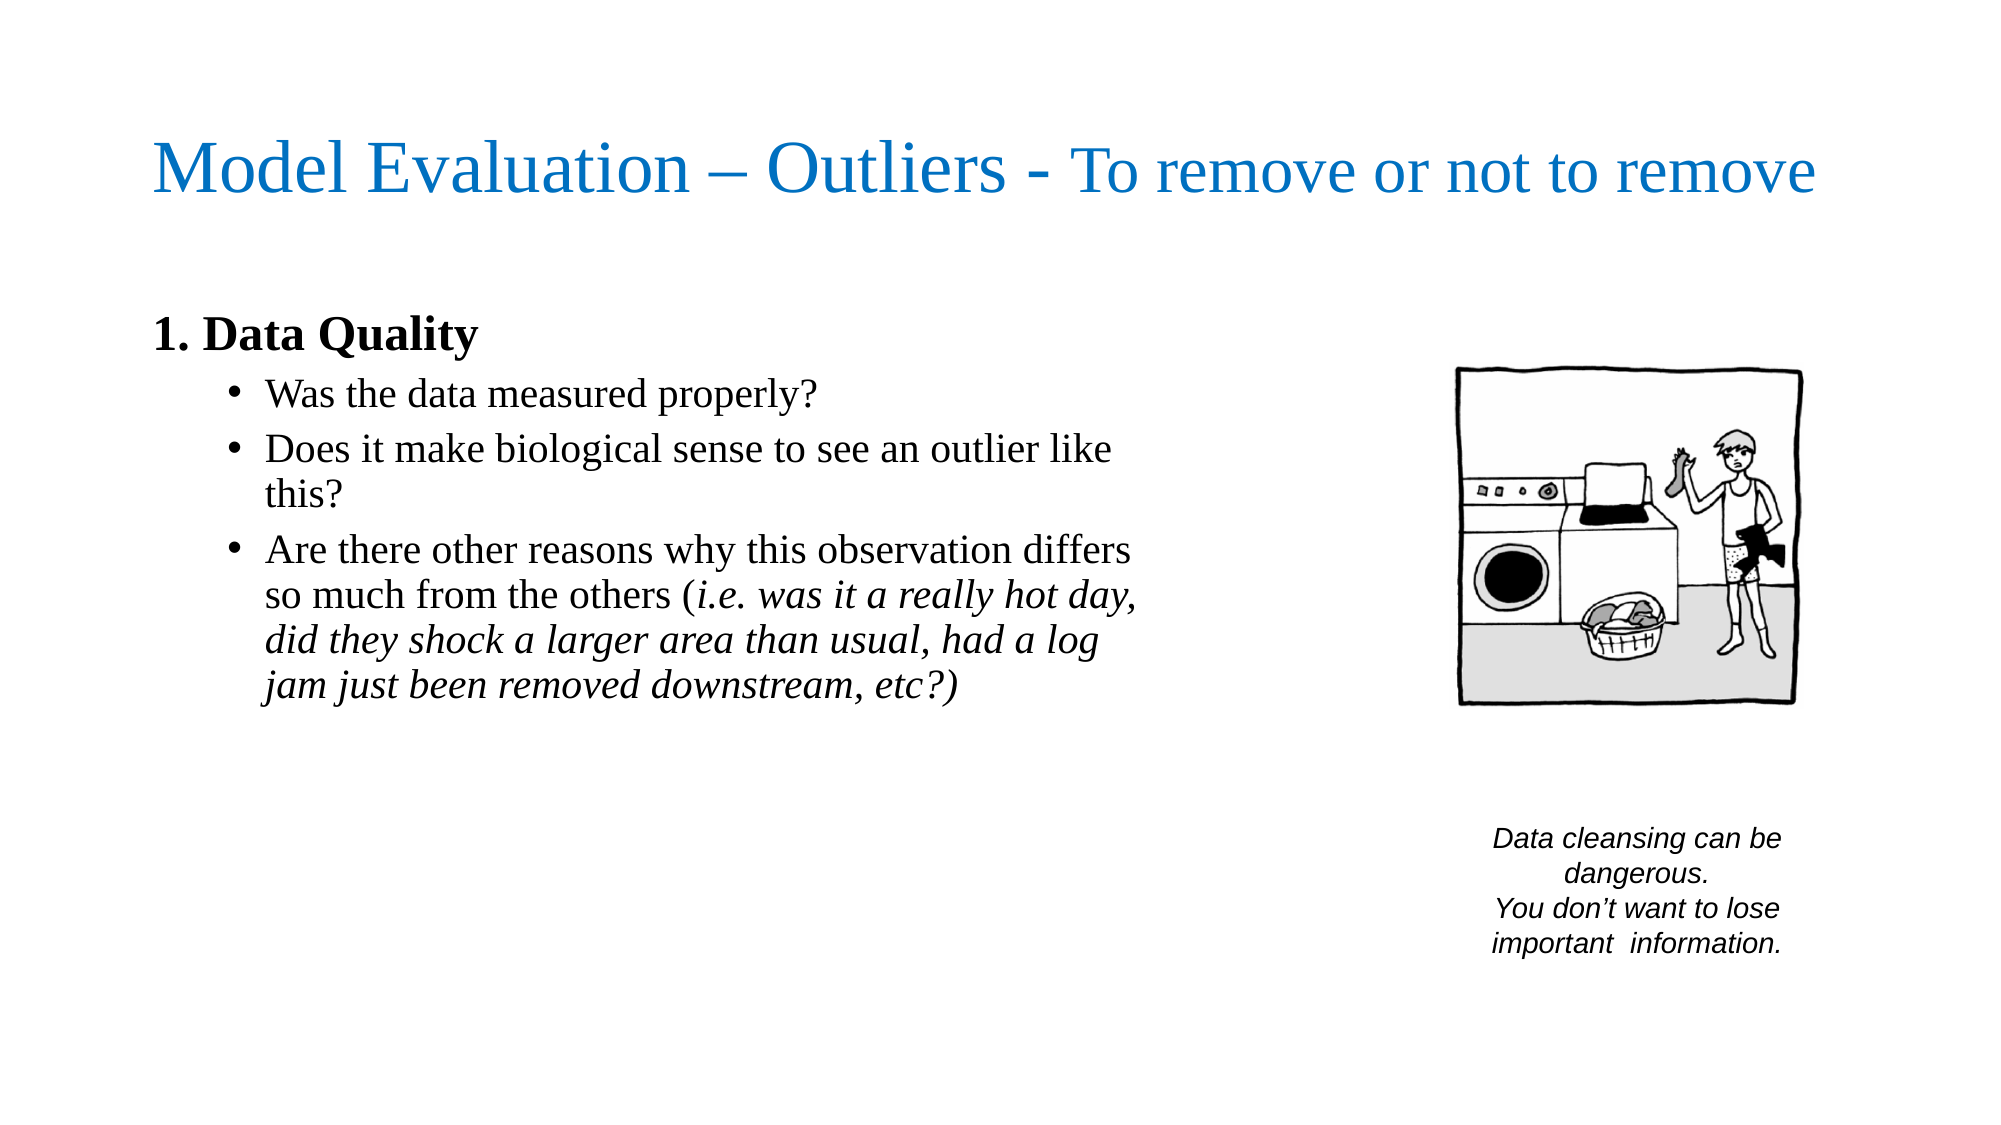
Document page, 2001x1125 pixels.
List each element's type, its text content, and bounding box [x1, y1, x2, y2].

picture [1449, 361, 1808, 709]
list 1. Data Quality Was the data measured properly? Does it make biological sense to see an outlier like this? Are there other reasons why this observation differs so much from the others (i.e. was it a really hot day, did they shock a larger area than usual, had a log jam just been removed downstream, etc?) [137, 299, 1163, 1014]
text_box Data cleansing can be dangerous. You don’t want to lose important information. [1437, 812, 1838, 967]
title Model Evaluation – Outliers - To remove or not to remove [137, 59, 1863, 278]
